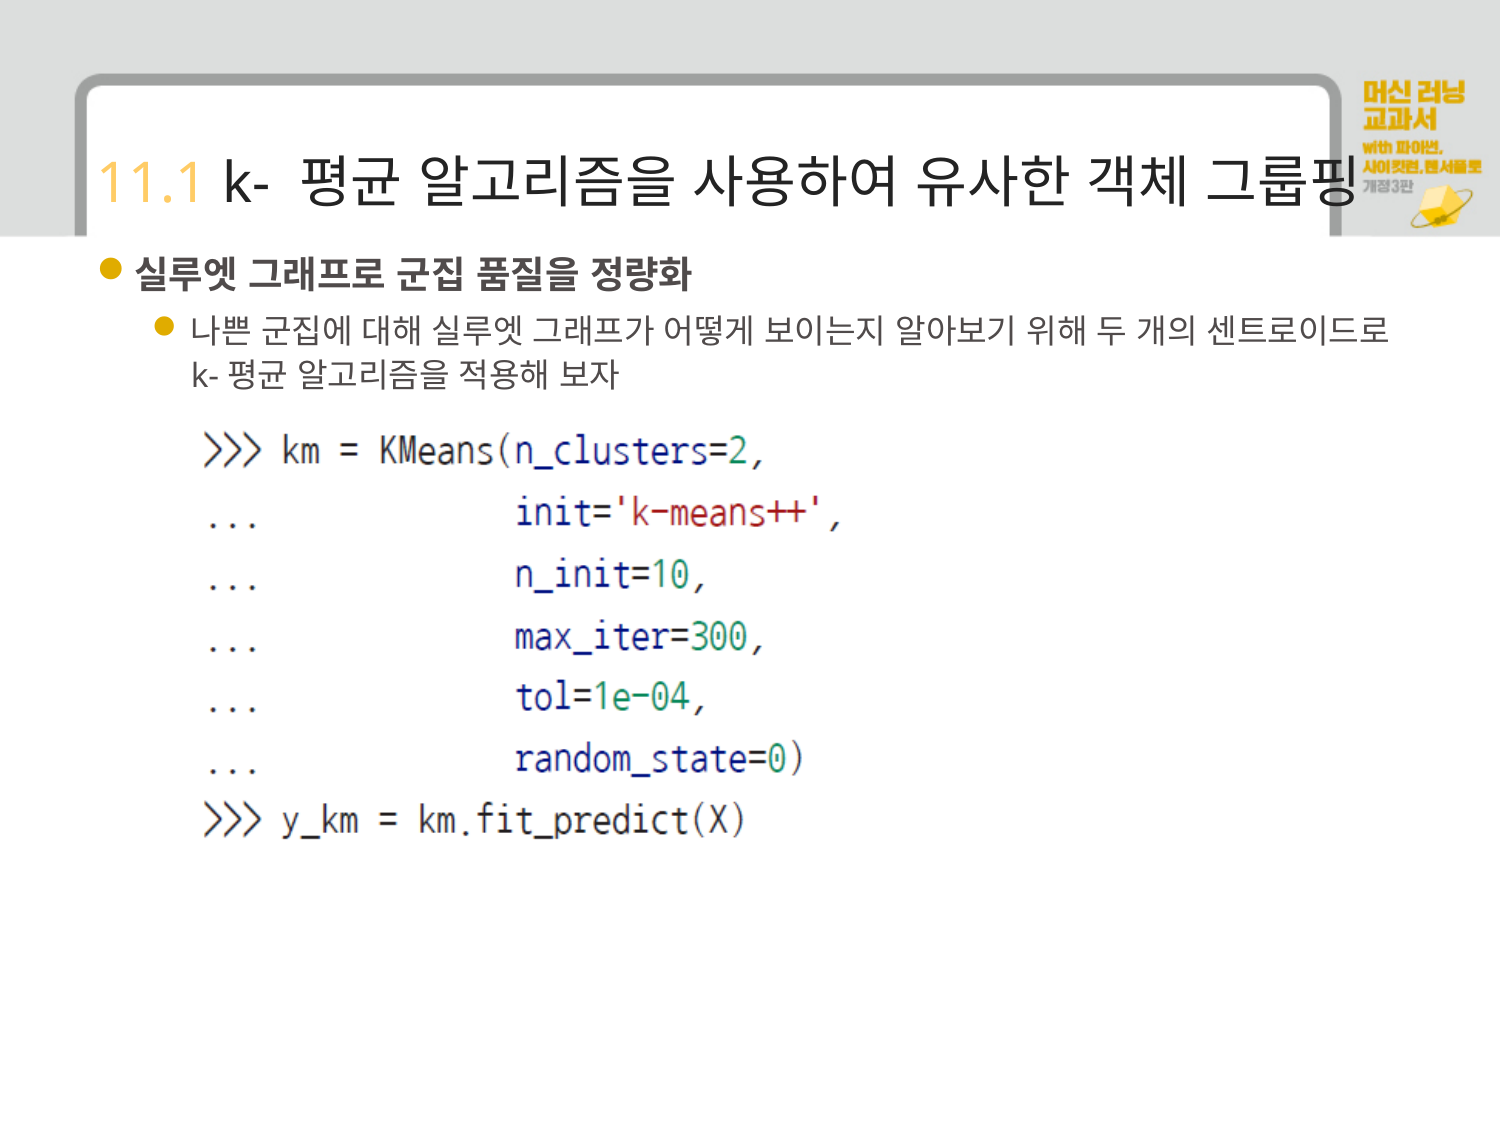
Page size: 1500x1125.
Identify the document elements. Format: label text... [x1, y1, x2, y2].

title 11.1 k- 평균 알고리즘을 사용하여 유사한 객체 그룹핑 [81, 90, 1412, 222]
picture [0, 0, 1500, 1125]
list 실루엣 그래프로 군집 품질을 정량화 나쁜 군집에 대해 실루엣 그래프가 어떻게 보이는지 알아보기 위해 두 개의 센트로이드로 k-평균 알고리즘을 적용해 보자 [81, 239, 1412, 1054]
